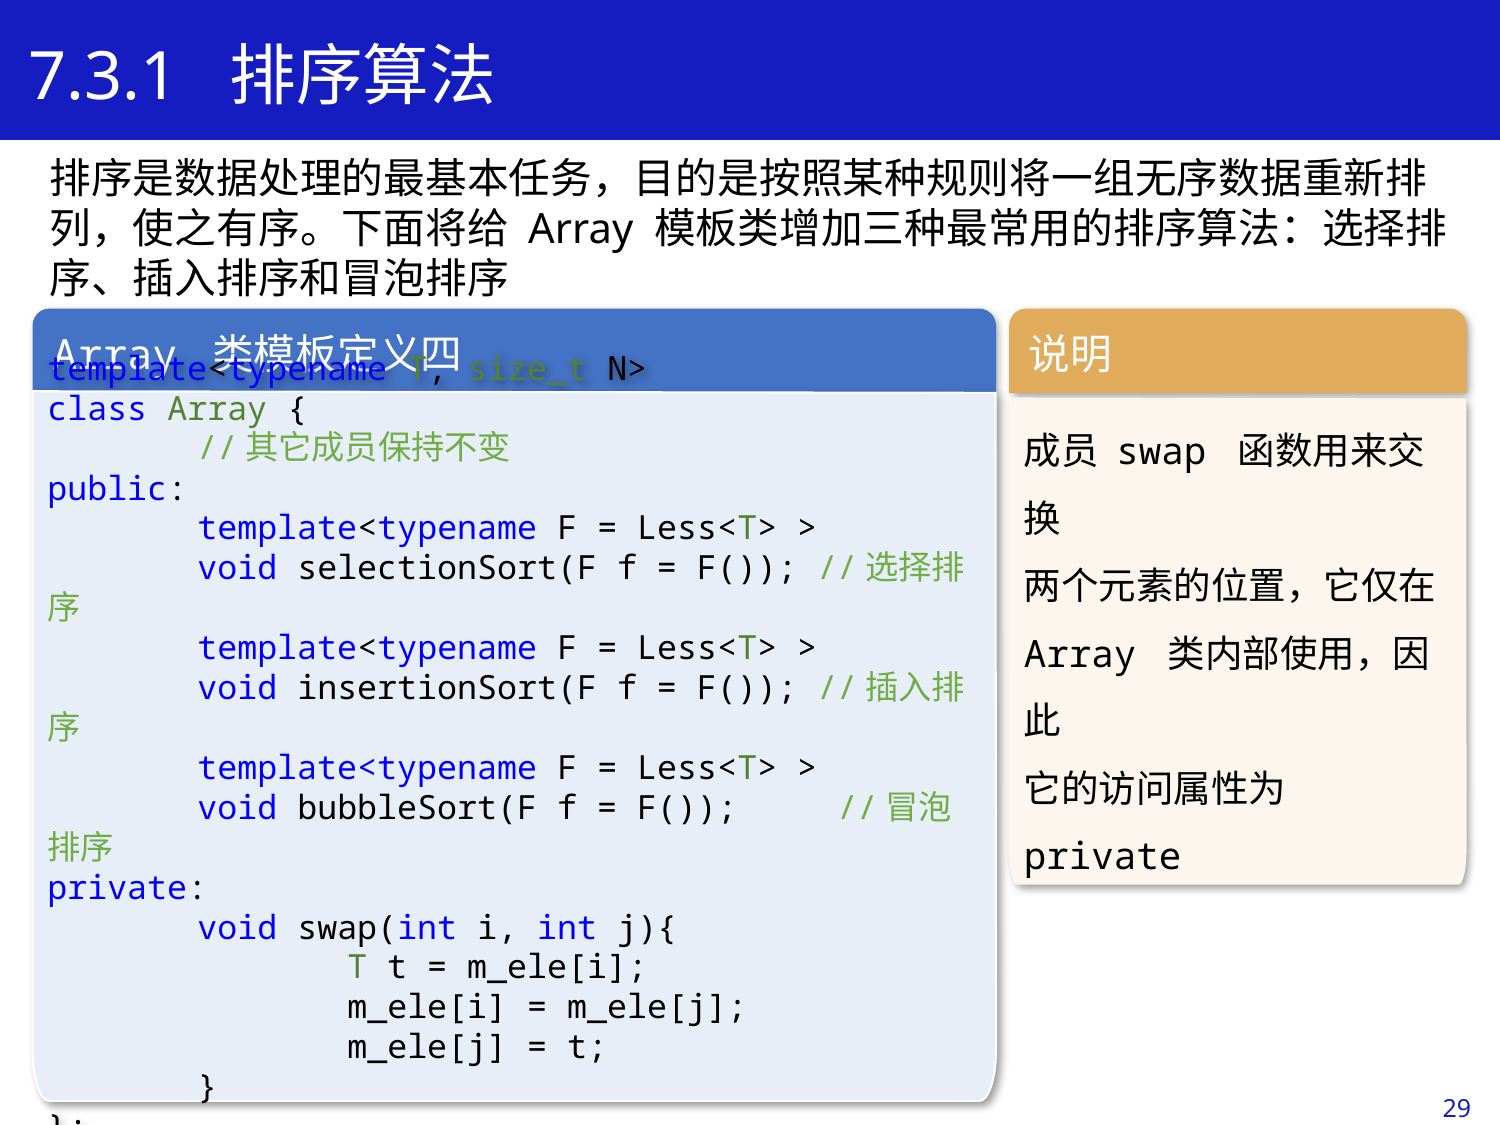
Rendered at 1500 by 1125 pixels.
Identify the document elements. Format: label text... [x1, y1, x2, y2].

slide_number 29 [1148, 1079, 1487, 1125]
text_box 7.3.1 排序算法 [13, 25, 1411, 121]
text_box 排序是数据处理的最基本任务，目的是按照某种规则将一组无序数据重新排列，使之有序。下面将给 Array 模板类增加三种最常用的排序算法：选择排序、插入排序和冒泡排序 [34, 144, 1469, 310]
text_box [32, 308, 996, 1101]
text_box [1009, 308, 1467, 678]
